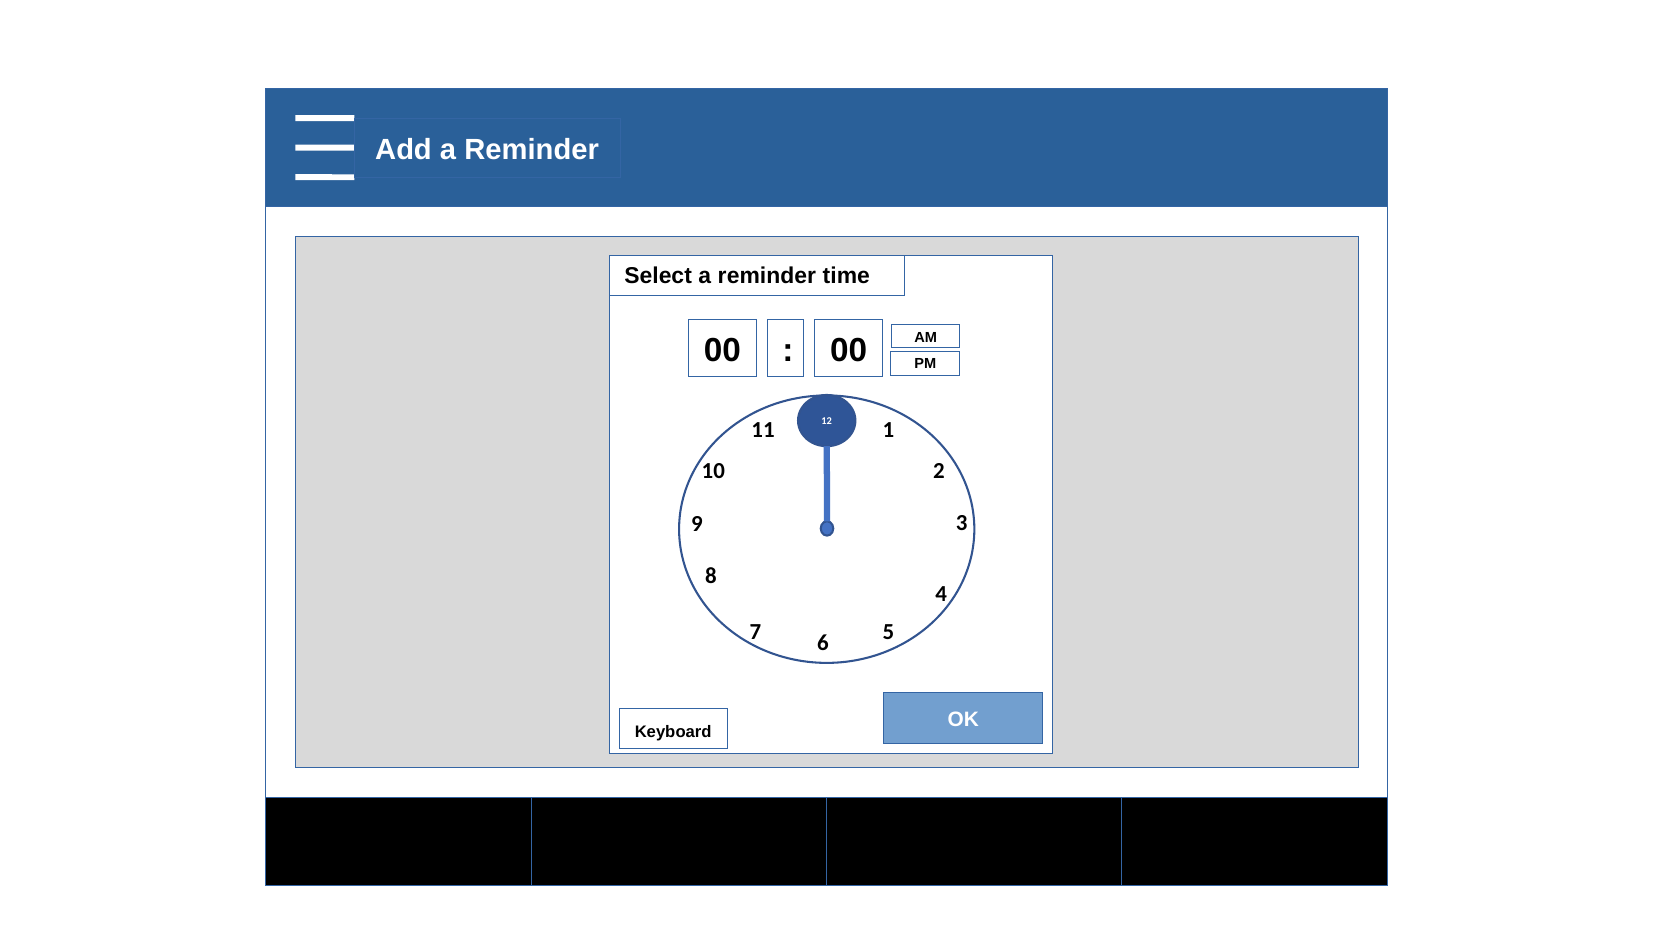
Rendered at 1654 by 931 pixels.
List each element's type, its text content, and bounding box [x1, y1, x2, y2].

text_box Reminders [826, 797, 1121, 886]
text_box 5 [859, 606, 918, 655]
text_box Select a reminder time [609, 255, 905, 296]
text_box OK [883, 692, 1043, 744]
text_box 7 [726, 606, 785, 655]
text_box : [767, 319, 804, 377]
text_box [265, 88, 1388, 207]
text_box Vision Tools [531, 797, 826, 886]
text_box 00 [814, 319, 883, 377]
text_box [679, 394, 975, 662]
text_box 12 [796, 393, 857, 448]
text_box 11 [734, 404, 793, 453]
text_box 1 [859, 404, 918, 453]
text_box 10 [684, 445, 743, 494]
text_box 4 [912, 568, 971, 617]
text_box 9 [667, 497, 727, 546]
text_box Home [265, 797, 531, 886]
text_box 6 [793, 617, 853, 666]
text_box AM [891, 324, 960, 348]
text_box 2 [909, 444, 969, 493]
text_box [609, 255, 1053, 754]
text_box [265, 207, 1388, 797]
text_box PM [890, 351, 960, 376]
text_box 8 [681, 550, 741, 599]
text_box [295, 236, 1359, 768]
text_box Add a Reminder [354, 118, 621, 178]
text_box Keyboard [619, 708, 728, 749]
text_box 00 [688, 319, 757, 377]
text_box Notifications [1121, 797, 1388, 886]
text_box [819, 521, 835, 537]
text_box 3 [932, 497, 991, 546]
